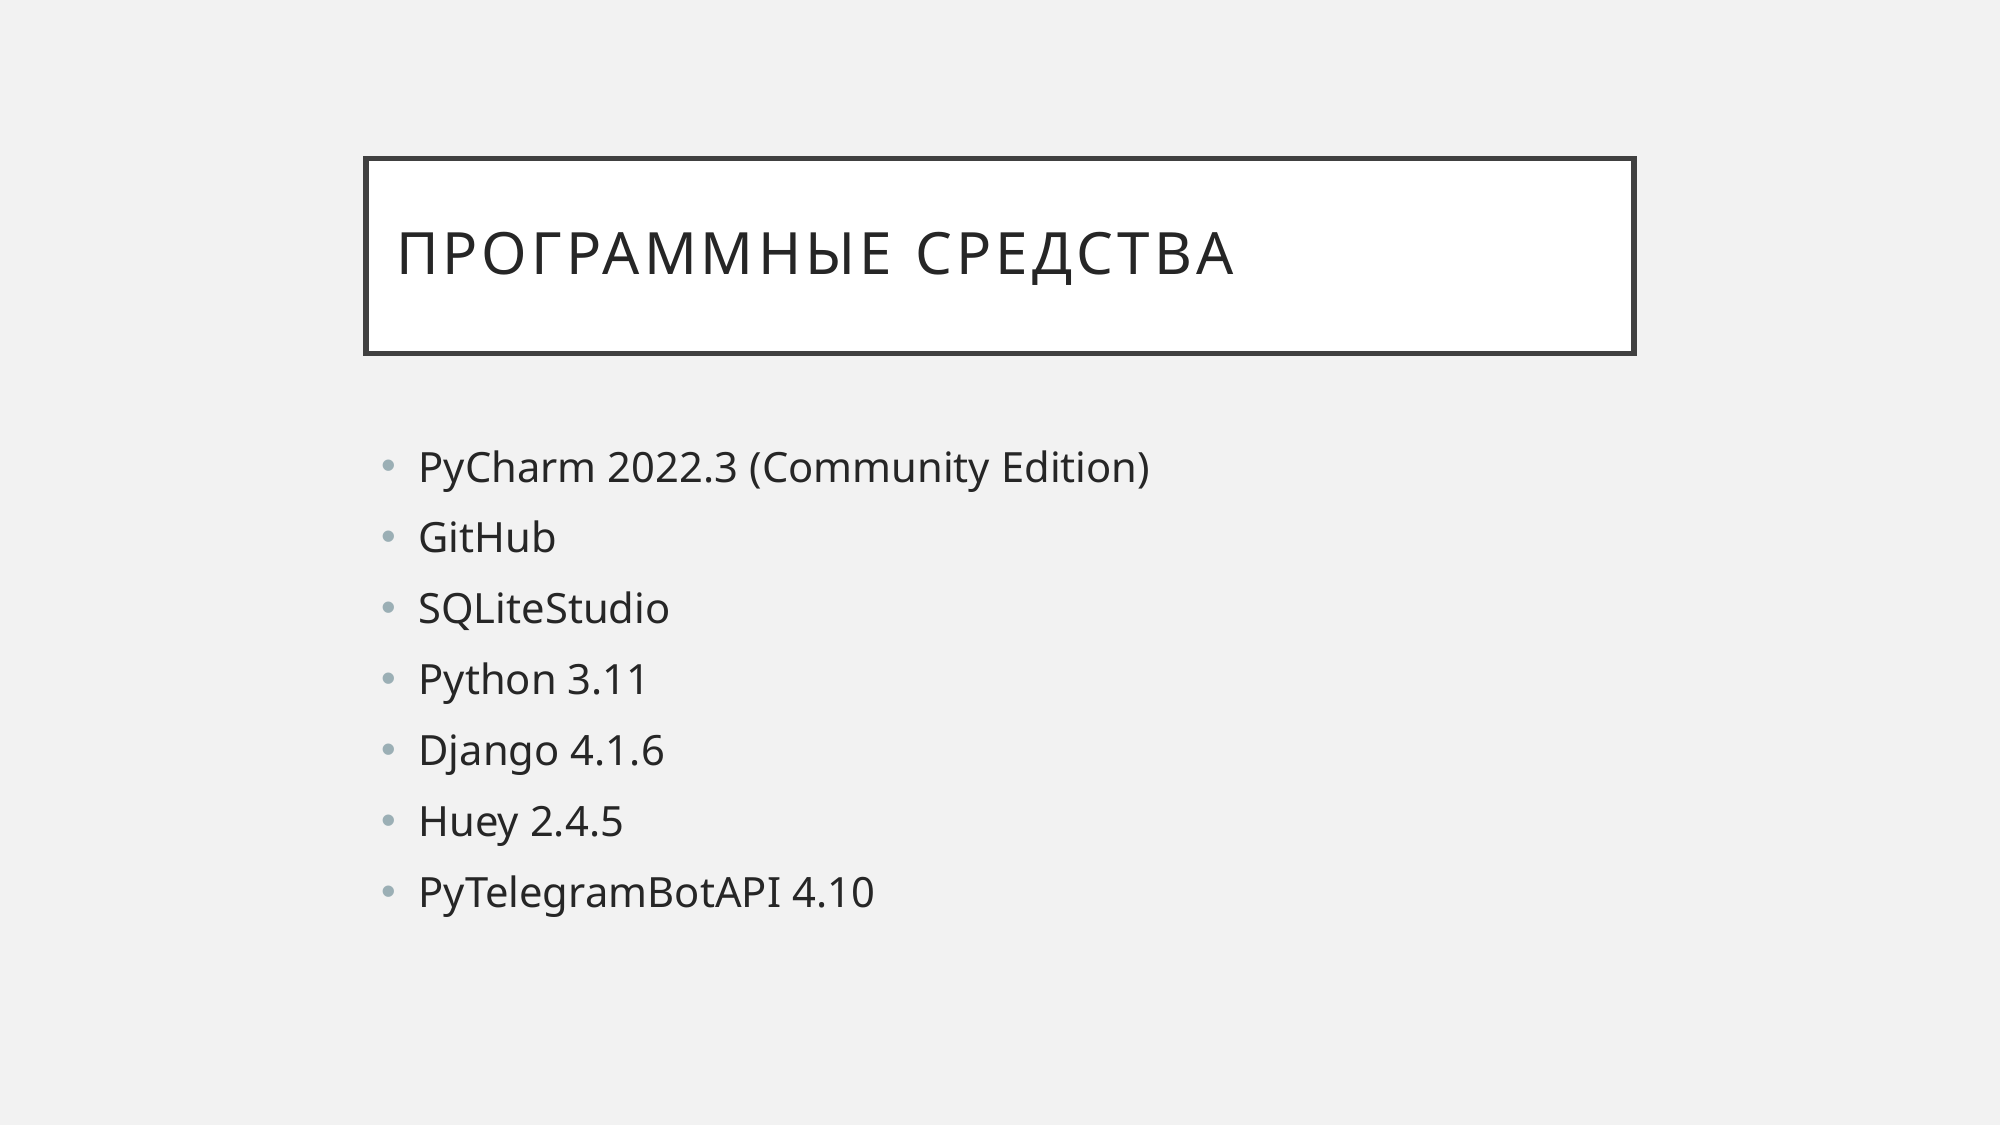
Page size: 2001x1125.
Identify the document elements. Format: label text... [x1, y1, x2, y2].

title Программные средства [363, 156, 1637, 356]
list PyCharm 2022.3 (Community Edition) GitHub SQLiteStudio Python 3.11 Django 4.1.6 Huey 2.4.5 PyTelegramBotAPI 4.10 [366, 432, 1634, 942]
